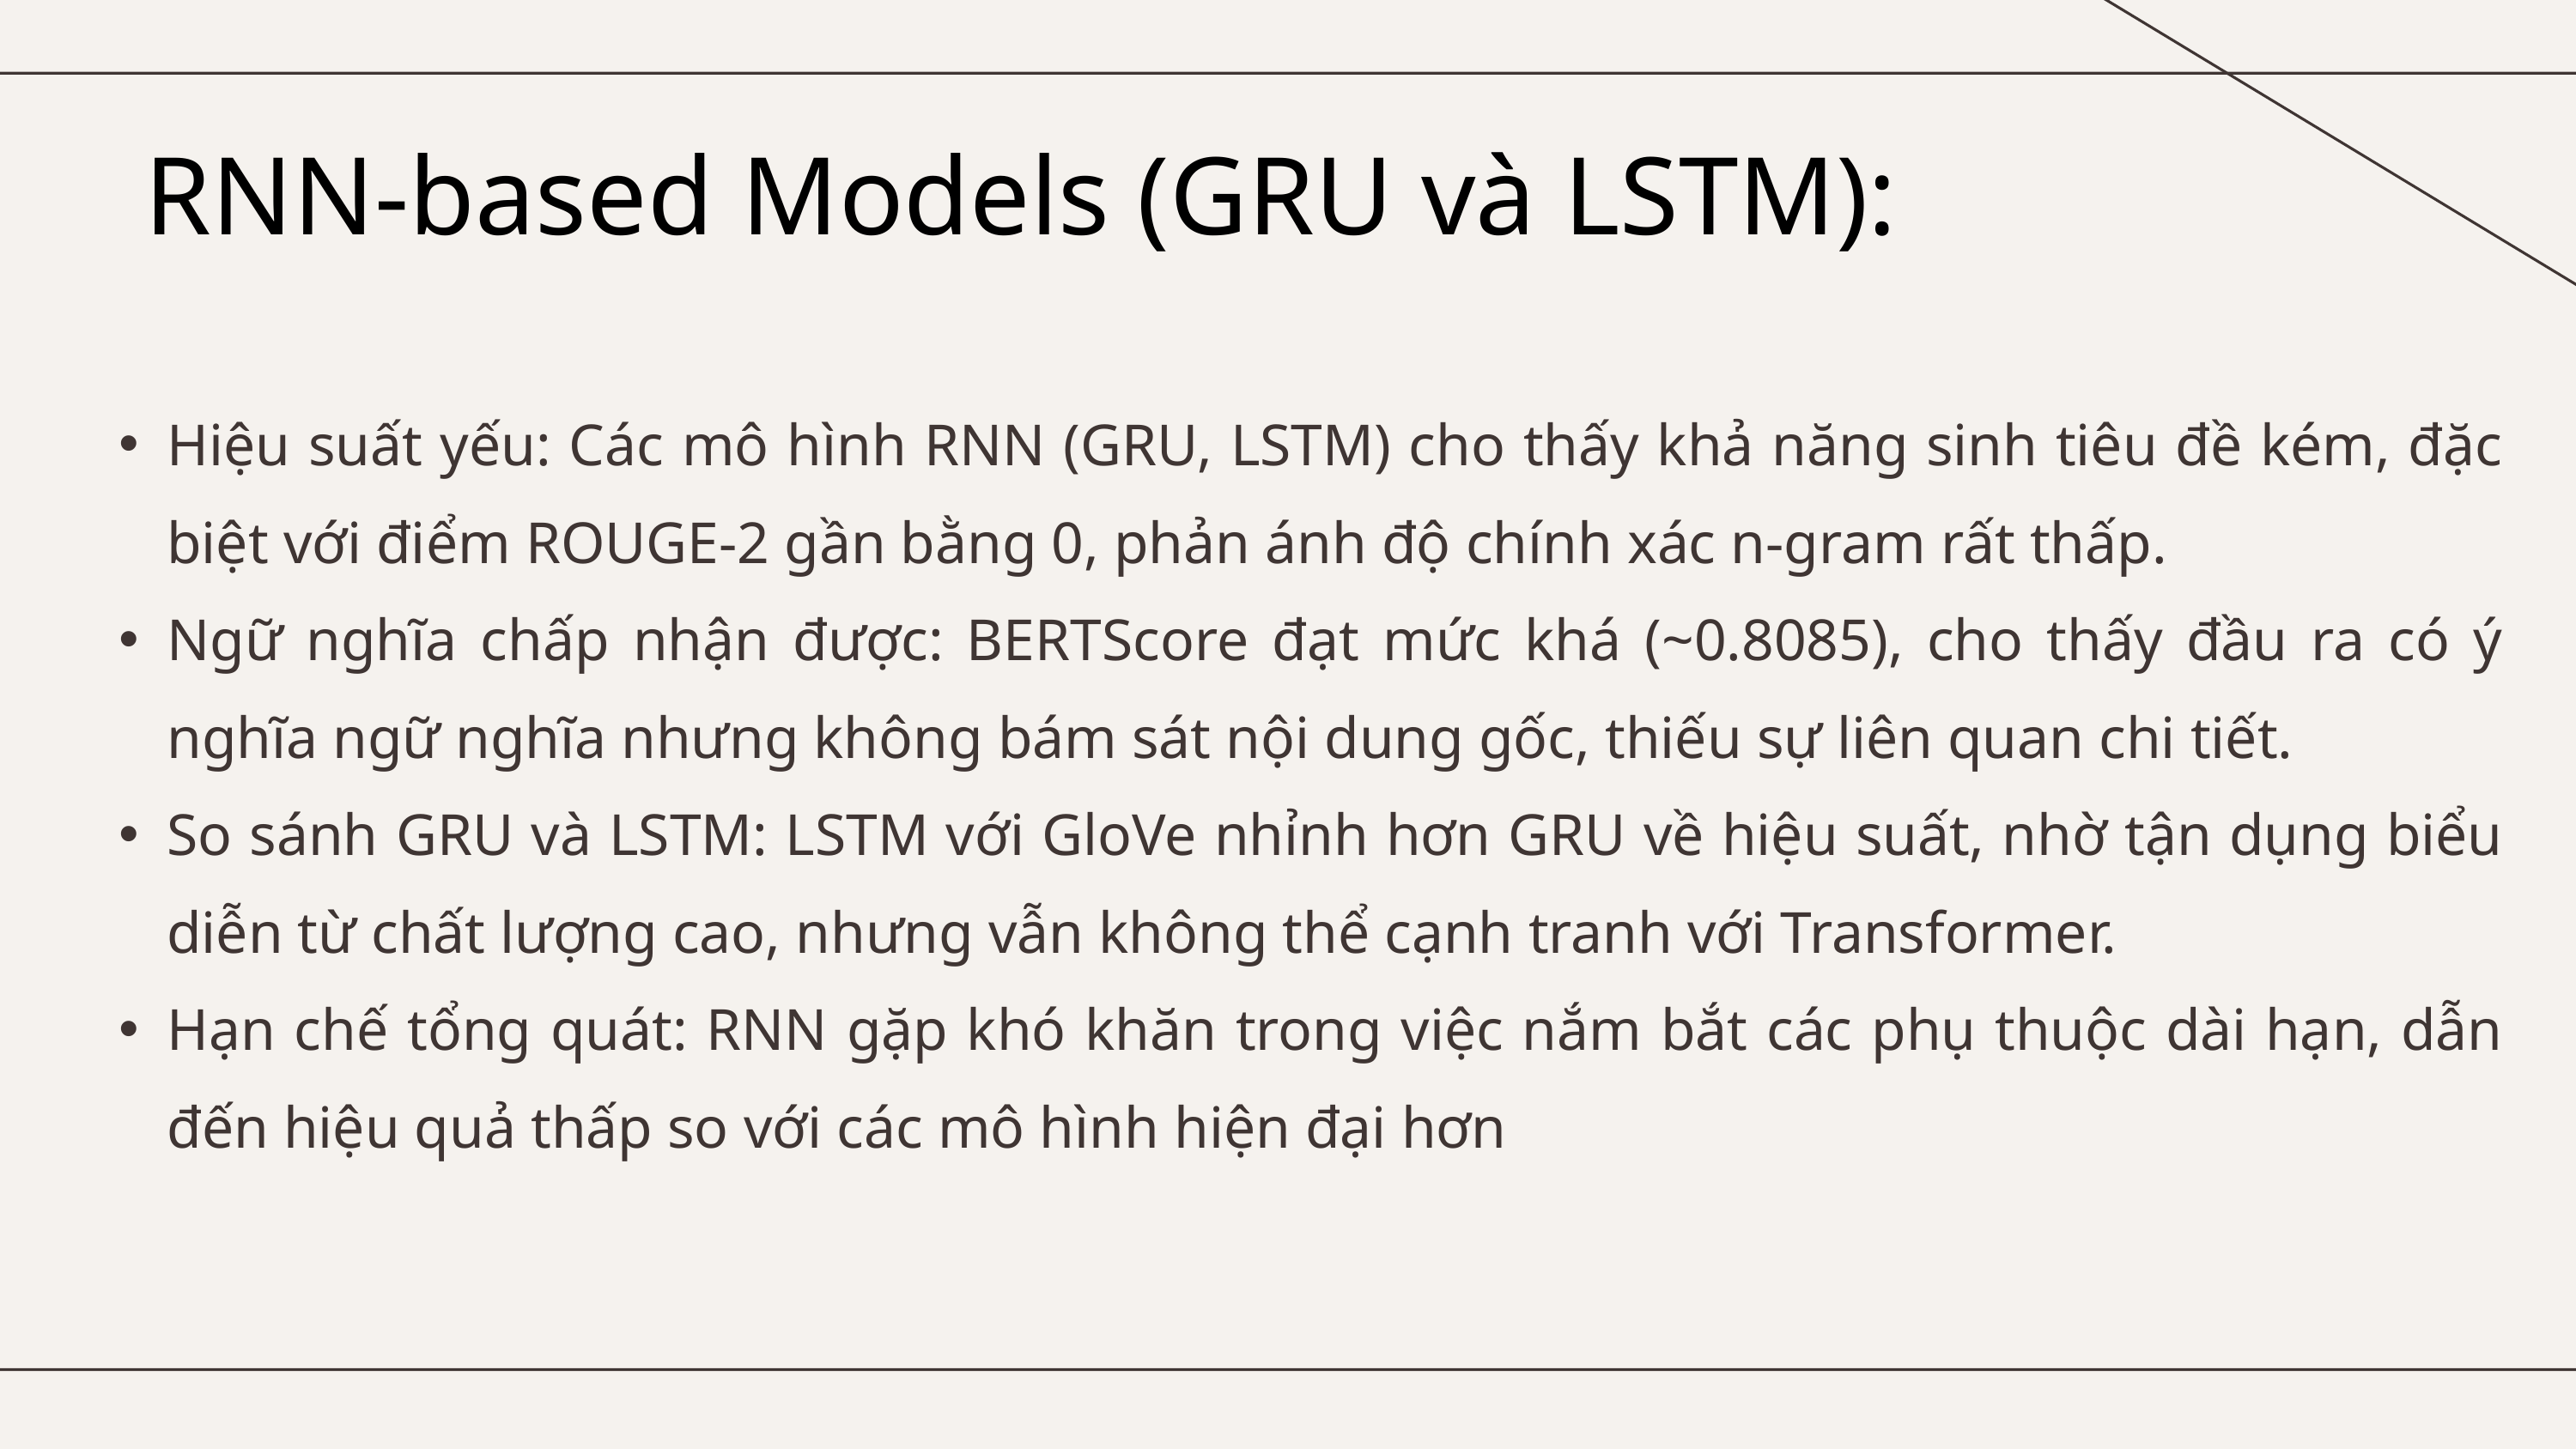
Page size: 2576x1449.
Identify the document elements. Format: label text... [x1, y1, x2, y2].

text_box RNN-based Models (GRU và LSTM): [144, 127, 2261, 379]
text_box Hiệu suất yếu: Các mô hình RNN (GRU, LSTM) cho thấy khả năng sinh tiêu đề kém, đặc biệt với điểm ROUGE-2 gần bằng 0, phản ánh độ chính xác n-gram rất thấp. Ngữ nghĩa chấp nhận được: BERTScore đạt mức khá (~0.8085), cho thấy đầu ra có ý nghĩa ngữ nghĩa nhưng không bám sát nội dung gốc, thiếu sự liên quan chi tiết. So sánh GRU và LSTM: LSTM với GloVe nhỉnh hơn GRU về hiệu suất, nhờ tận dụng biểu diễn từ chất lượng cao, nhưng vẫn không thể cạnh tranh với Transformer. Hạn chế tổng quát: RNN gặp khó khăn trong việc nắm bắt các phụ thuộc dài hạn, dẫn đến hiệu quả thấp so với các mô hình hiện đại hơn [70, 379, 2506, 1160]
